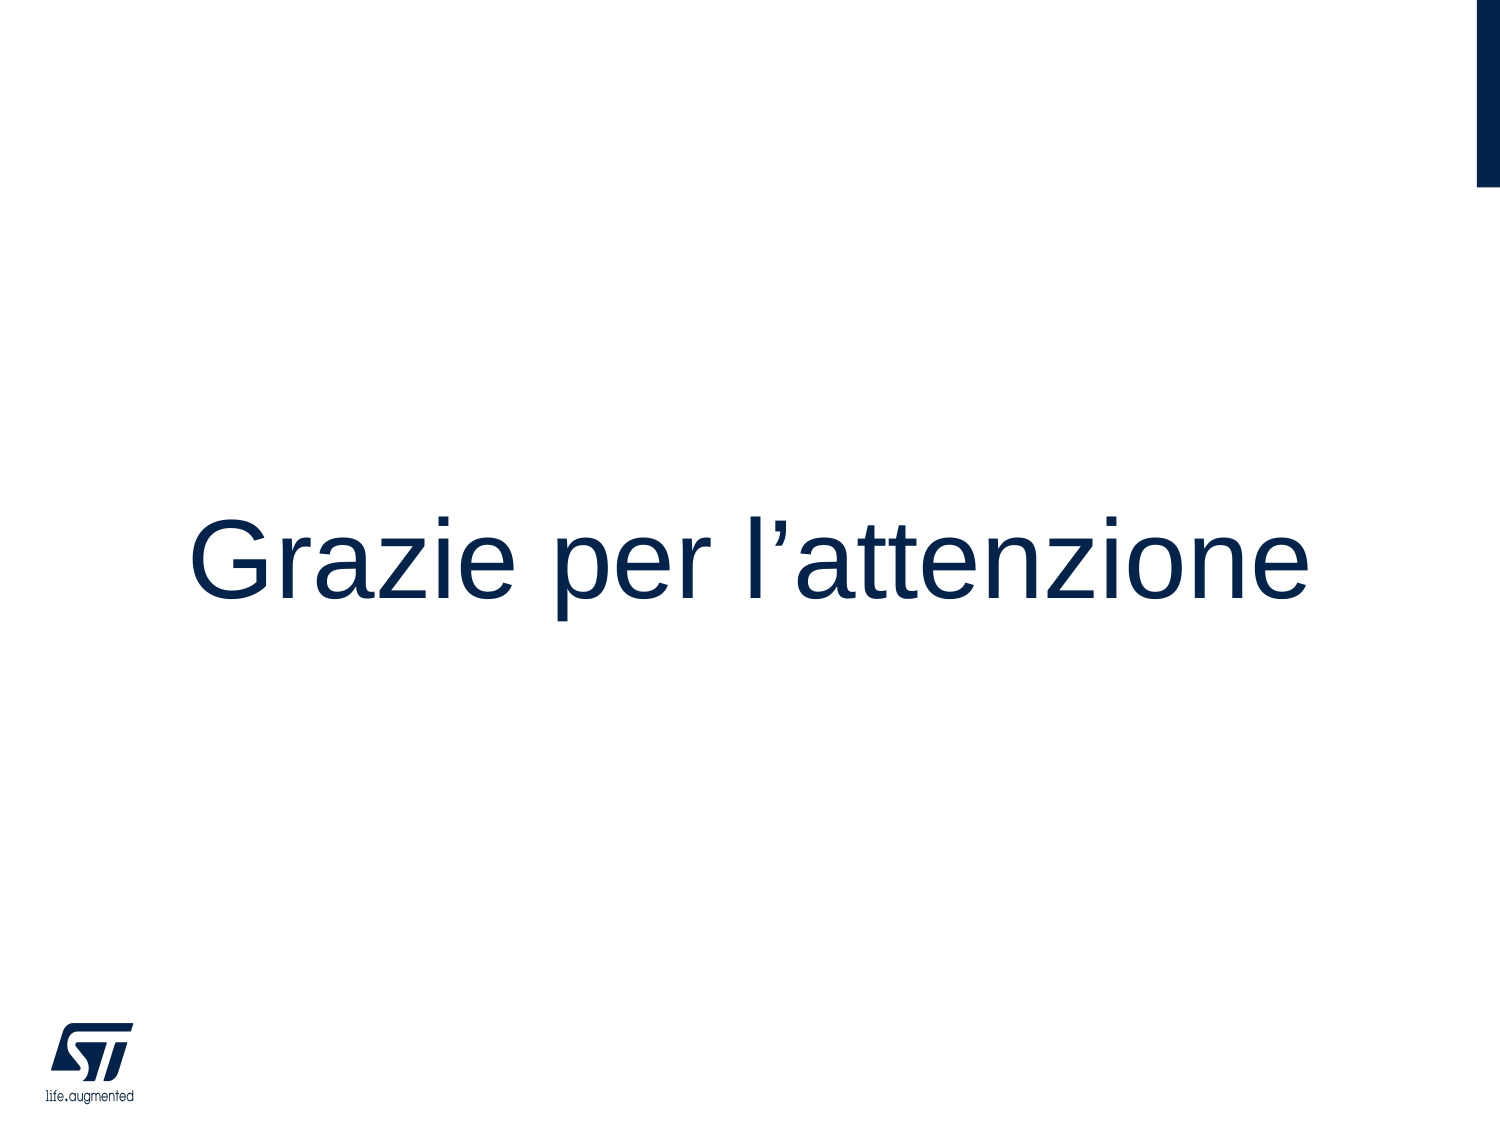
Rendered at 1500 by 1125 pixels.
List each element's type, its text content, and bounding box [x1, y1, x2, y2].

picture [28, 999, 151, 1125]
title Grazie per l’attenzione [35, 455, 1465, 670]
